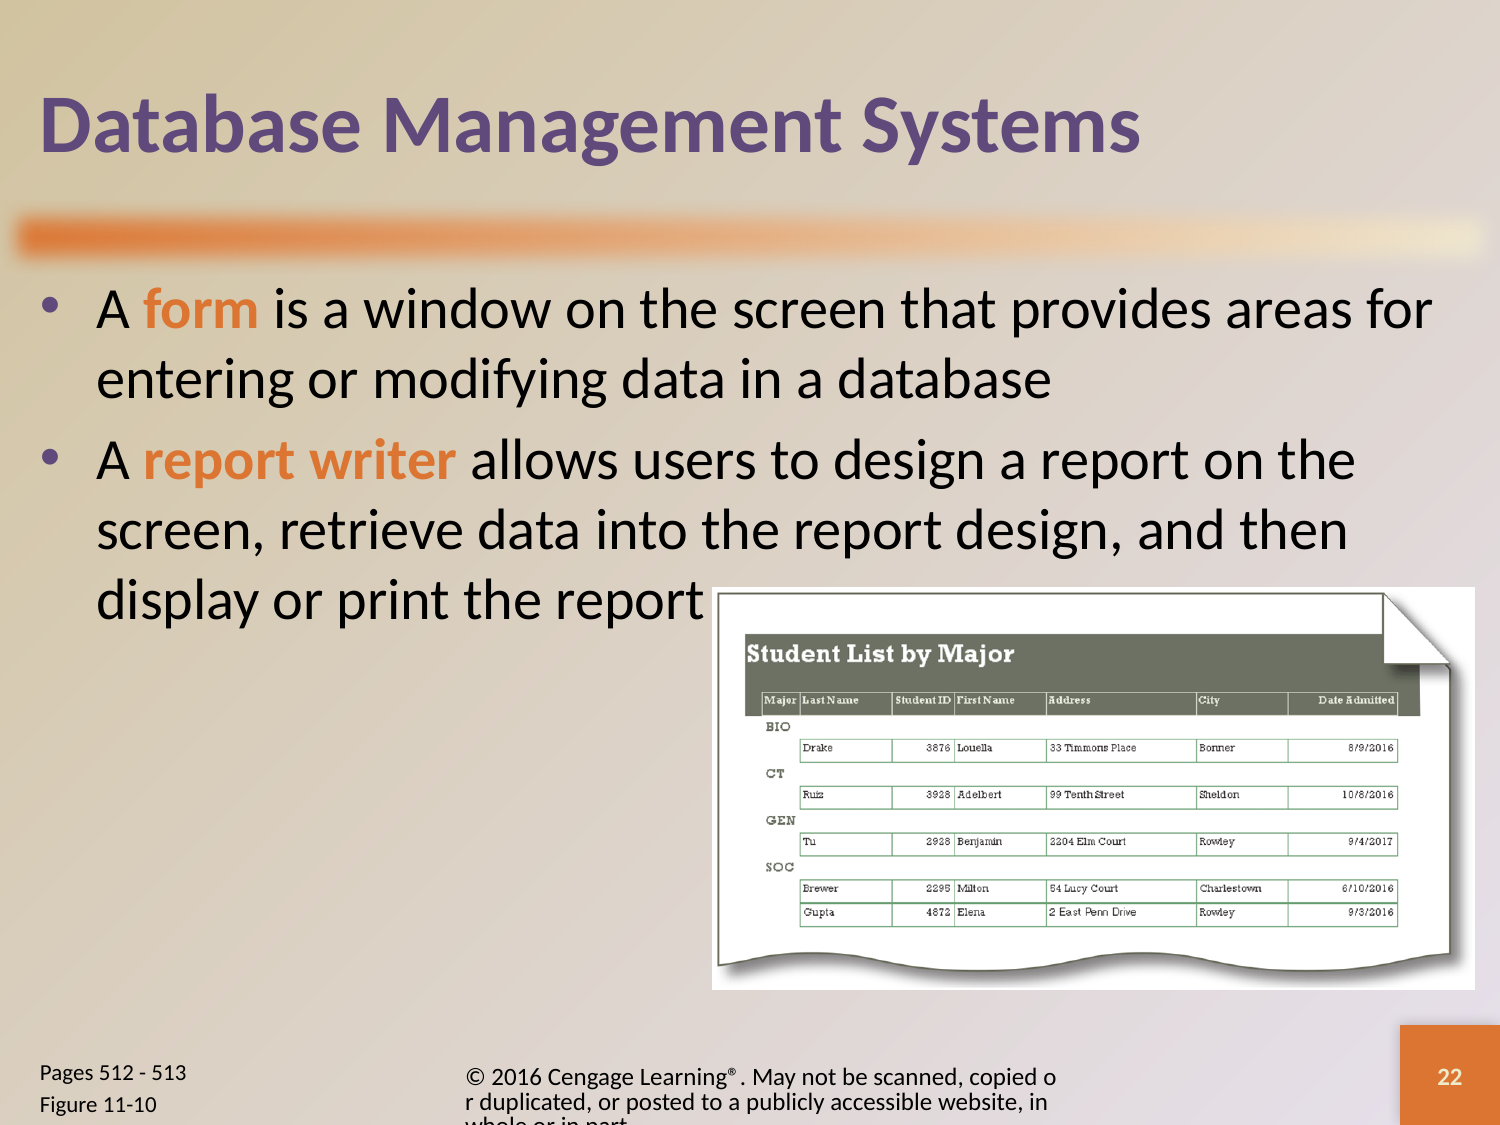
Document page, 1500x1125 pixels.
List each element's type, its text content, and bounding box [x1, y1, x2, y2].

picture [712, 587, 1476, 990]
list Pages 512 - 513 Figure 11-10 [24, 1050, 300, 1125]
footer © 2016 Cengage Learning®. May not be scanned, copied or duplicated, or posted to a publicly accessible website, in whole or in part. [450, 1037, 1075, 1113]
list A form is a window on the screen that provides areas for entering or modifying data in a database A report writer allows users to design a report on the screen, retrieve data into the report design, and then display or print the report [24, 262, 1475, 1025]
slide_number 22 [1400, 1025, 1500, 1125]
title Database Management Systems [24, 24, 1475, 213]
